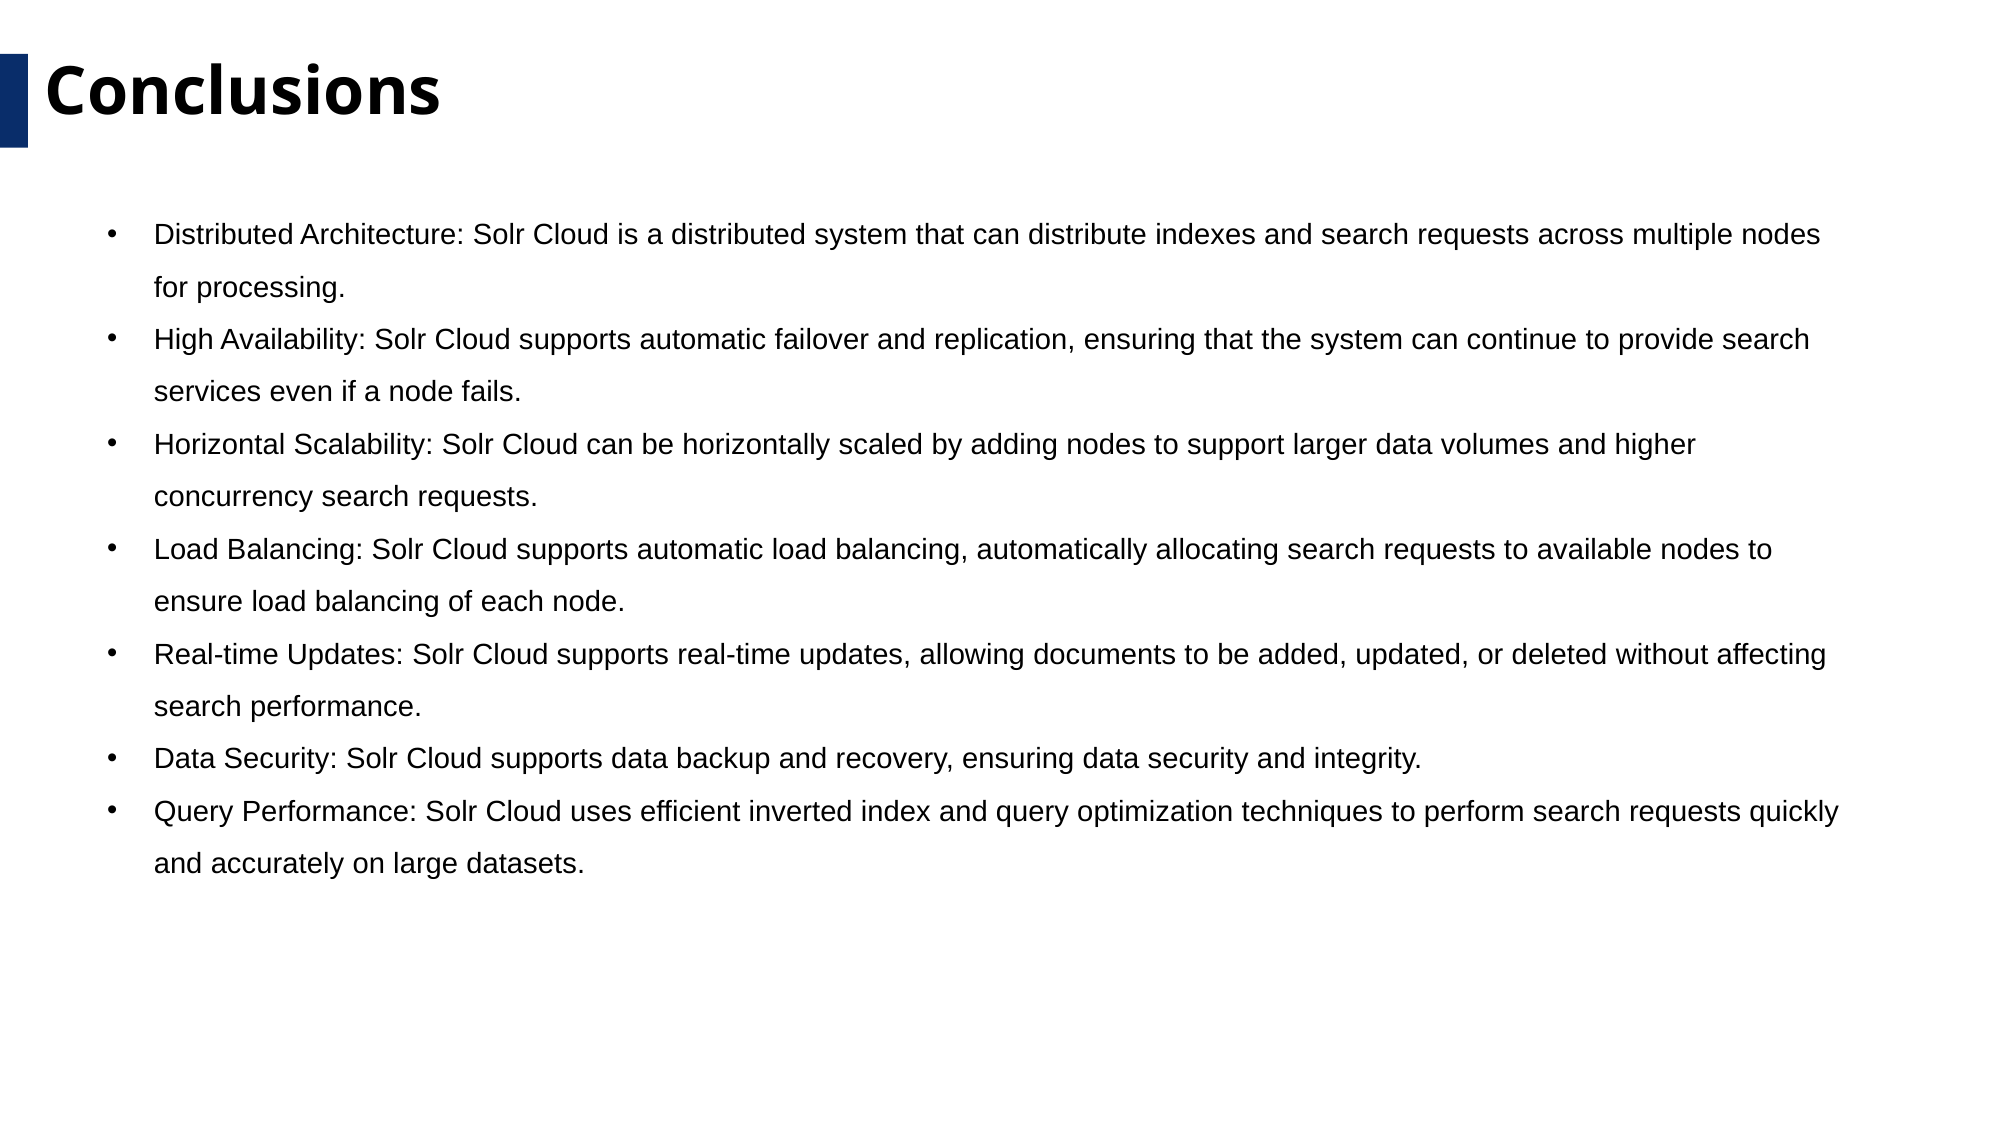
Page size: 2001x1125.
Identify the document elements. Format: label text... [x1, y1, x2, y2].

text_box [0, 53, 29, 149]
text_box Distributed Architecture: Solr Cloud is a distributed system that can distribute indexes and search requests across multiple nodes for processing. High Availability: Solr Cloud supports automatic failover and replication, ensuring that the system can continue to provide search services even if a node fails. Horizontal Scalability: Solr Cloud can be horizontally scaled by adding nodes to support larger data volumes and higher concurrency search requests. Load Balancing: Solr Cloud supports automatic load balancing, automatically allocating search requests to available nodes to ensure load balancing of each node. Real-time Updates: Solr Cloud supports real-time updates, allowing documents to be added, updated, or deleted without affecting search performance. Data Security: Solr Cloud supports data backup and recovery, ensuring data security and integrity. Query Performance: Solr Cloud uses efficient inverted index and query optimization techniques to perform search requests quickly and accurately on large datasets. [17, 190, 1878, 888]
text_box Conclusions [30, 40, 1177, 136]
